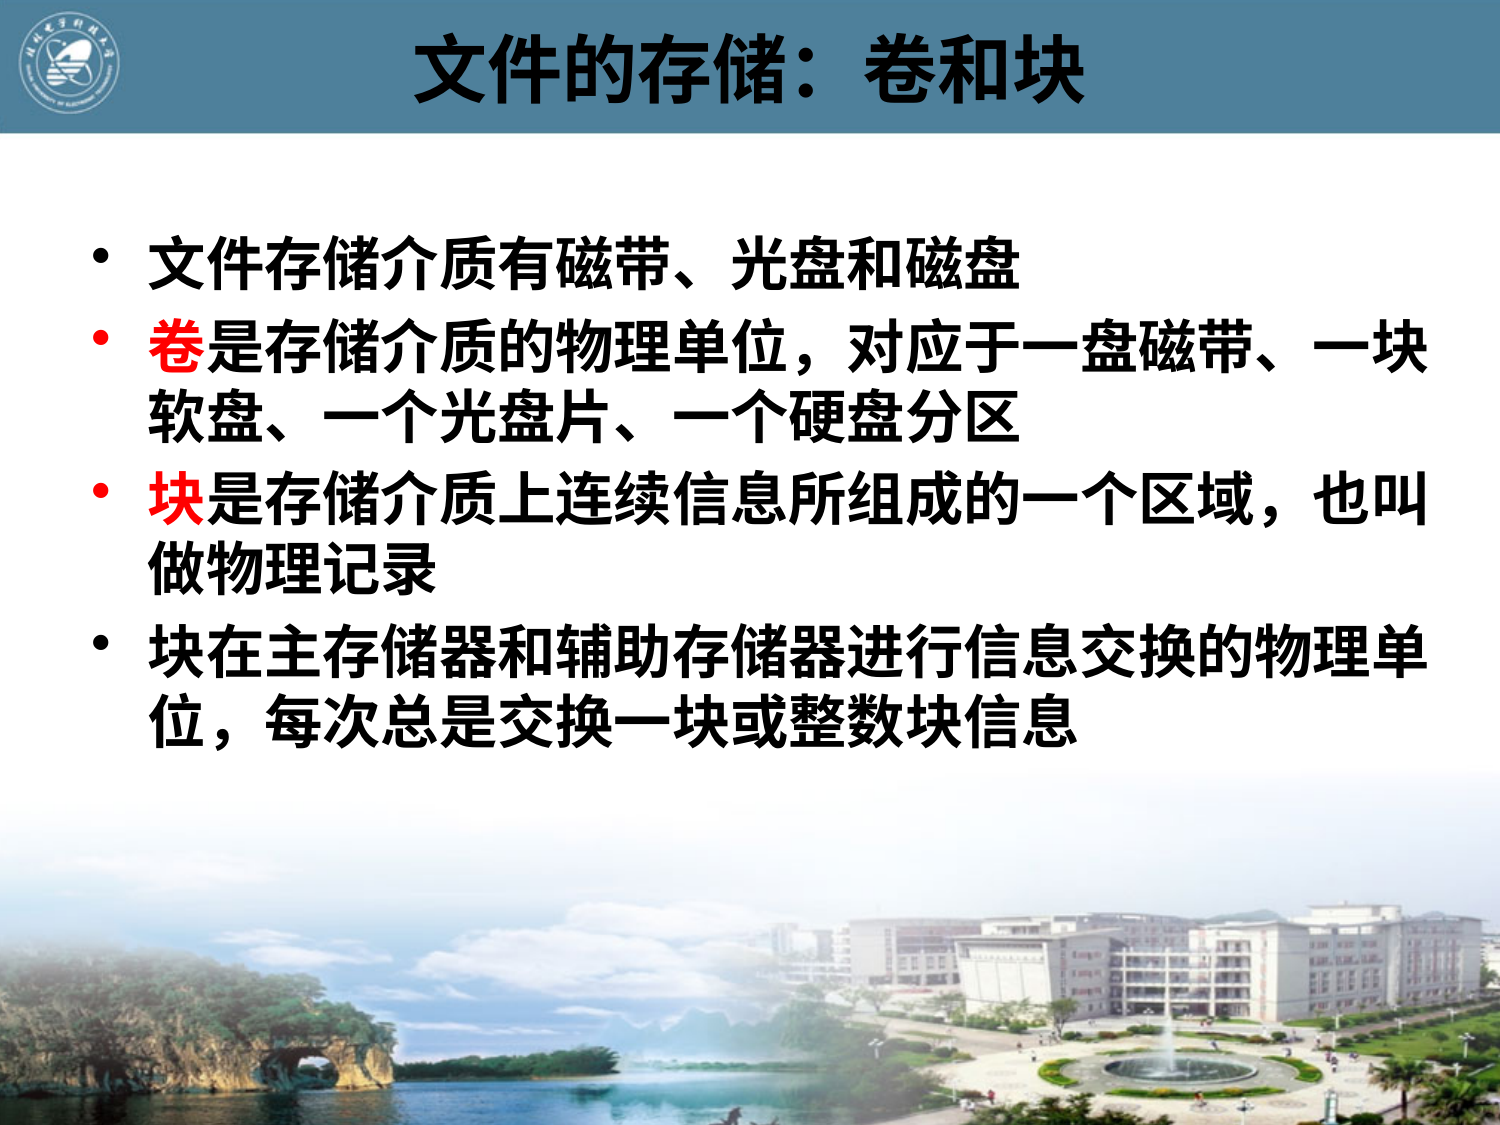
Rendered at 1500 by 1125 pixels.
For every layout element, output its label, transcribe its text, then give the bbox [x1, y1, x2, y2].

title 文件的存储：卷和块 [74, 0, 1426, 136]
picture [0, 0, 1500, 1125]
list 文件存储介质有磁带、光盘和磁盘 卷是存储介质的物理单位，对应于一盘磁带、一块软盘、一个光盘片、一个硬盘分区 块是存储介质上连续信息所组成的一个区域，也叫做物理记录 块在主存储器和辅助存储器进行信息交换的物理单位，每次总是交换一块或整数块信息 [76, 219, 1449, 941]
